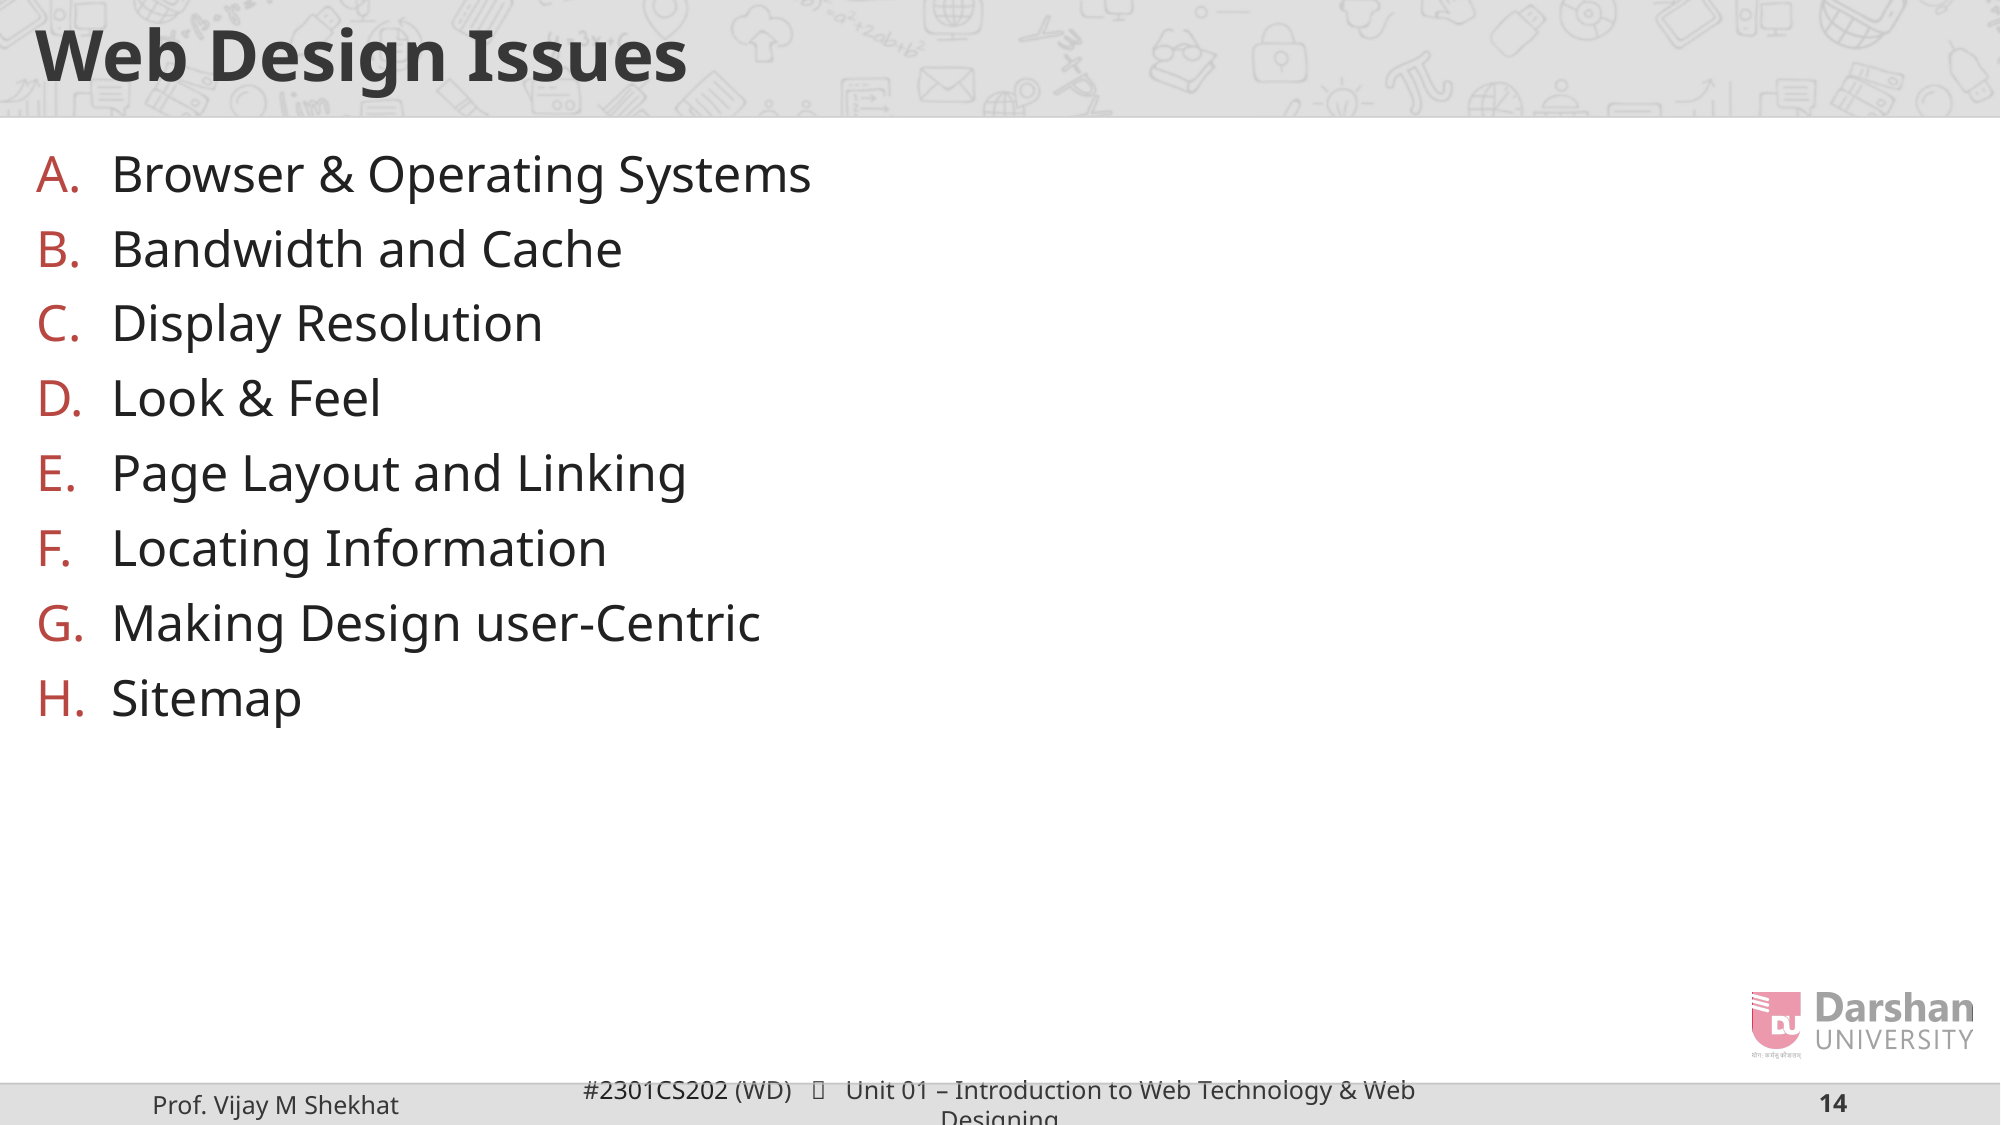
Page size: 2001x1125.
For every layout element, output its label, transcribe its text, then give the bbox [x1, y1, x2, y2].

title Web Design Issues [0, 0, 2000, 117]
list Browser & Operating Systems Bandwidth and Cache Display Resolution Look & Feel Page Layout and Linking Locating Information Making Design user-Centric Sitemap [21, 141, 1979, 1059]
